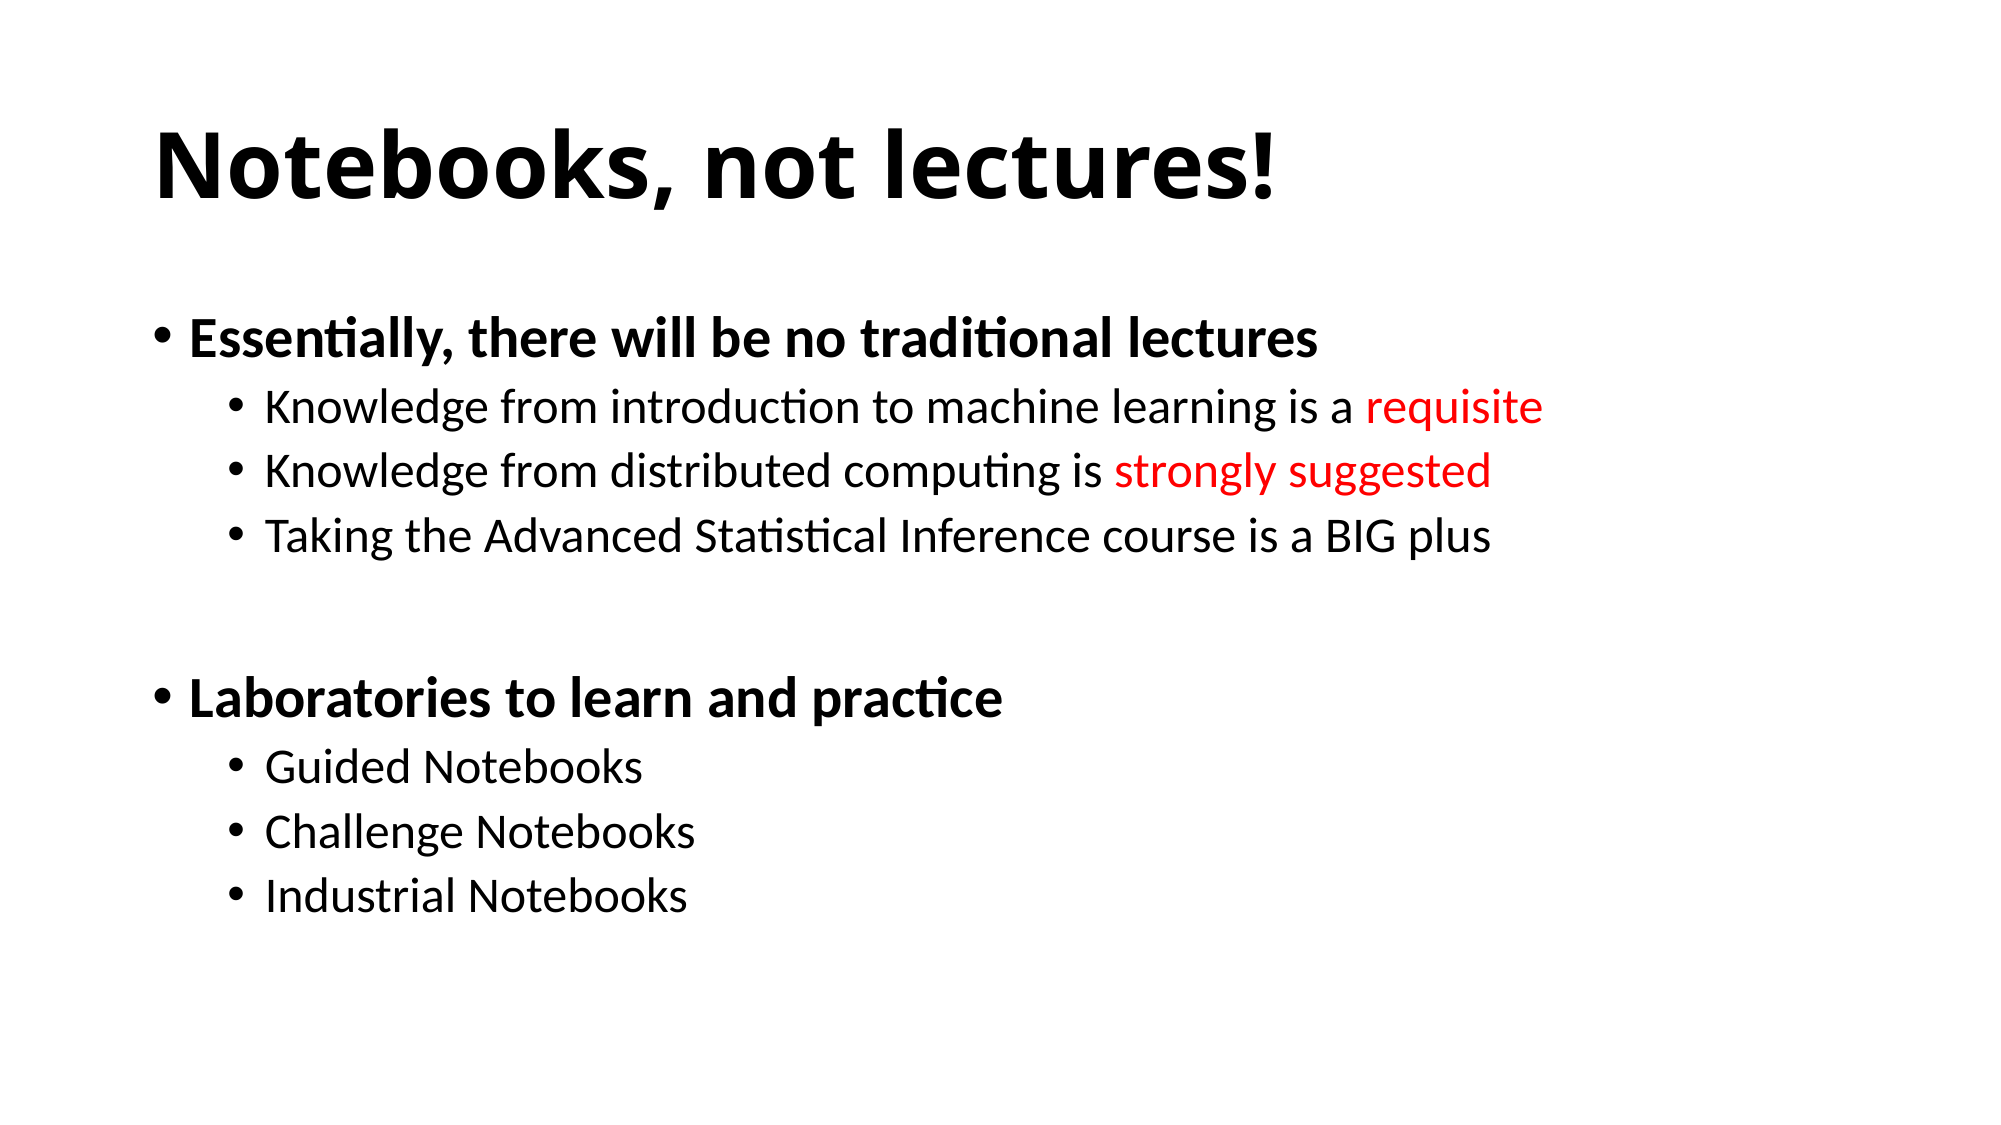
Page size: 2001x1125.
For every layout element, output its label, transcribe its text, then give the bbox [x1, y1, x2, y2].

list Essentially, there will be no traditional lectures Knowledge from introduction to machine learning is a requisite Knowledge from distributed computing is strongly suggested Taking the Advanced Statistical Inference course is a BIG plus Laboratories to learn and practice Guided Notebooks Challenge Notebooks Industrial Notebooks [137, 299, 1863, 1014]
title Notebooks, not lectures! [137, 59, 1863, 278]
